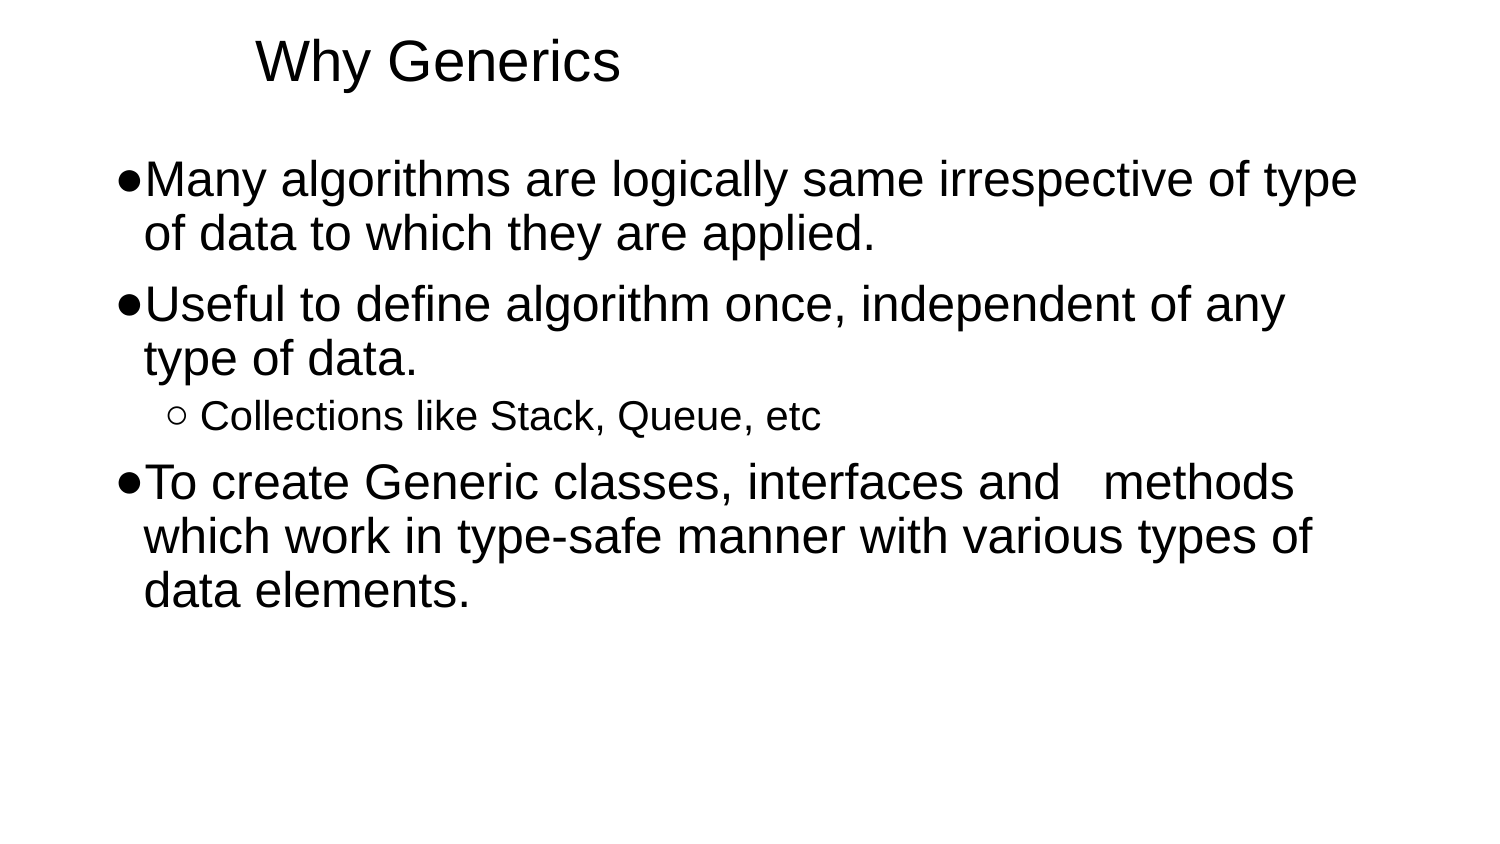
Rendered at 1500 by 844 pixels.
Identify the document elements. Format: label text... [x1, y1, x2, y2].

list Many algorithms are logically same irrespective of type of data to which they are applied. Useful to define algorithm once, independent of any type of data. Collections like Stack, Queue, etc To create Generic classes, interfaces and methods which work in type-safe manner with various types of data elements. [103, 148, 1397, 760]
title Why Generics [243, 18, 1257, 107]
